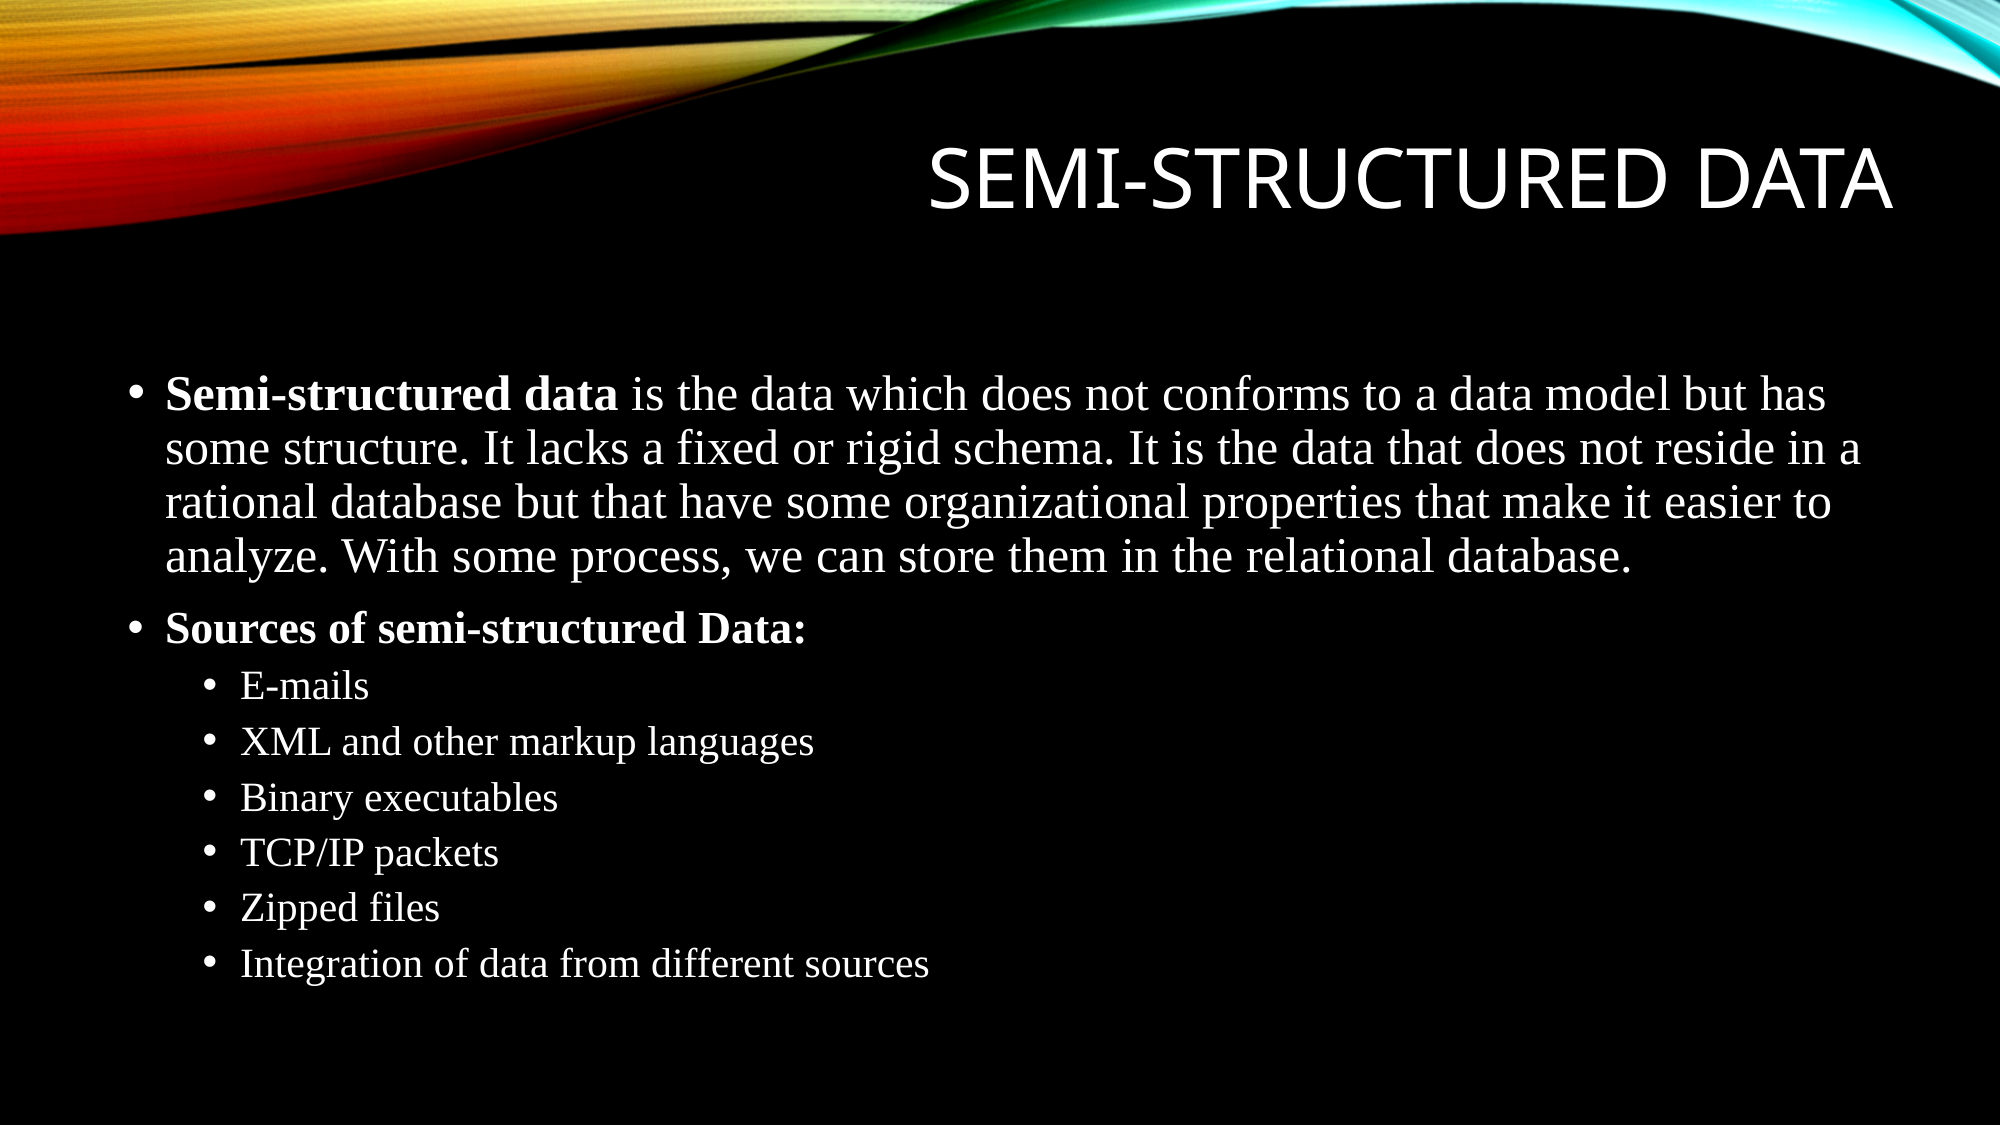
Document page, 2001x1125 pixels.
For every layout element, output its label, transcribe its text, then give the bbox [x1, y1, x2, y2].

list Semi-structured data is the data which does not conforms to a data model but has some structure. It lacks a fixed or rigid schema. It is the data that does not reside in a rational database but that have some organizational properties that make it easier to analyze. With some process, we can store them in the relational database. Sources of semi-structured Data: E-mails XML and other markup languages Binary executables TCP/IP packets Zipped files Integration of data from different sources [112, 360, 1888, 1021]
picture [0, 0, 2000, 237]
title SEMI-STRUCTURED DATA [496, 75, 1910, 288]
